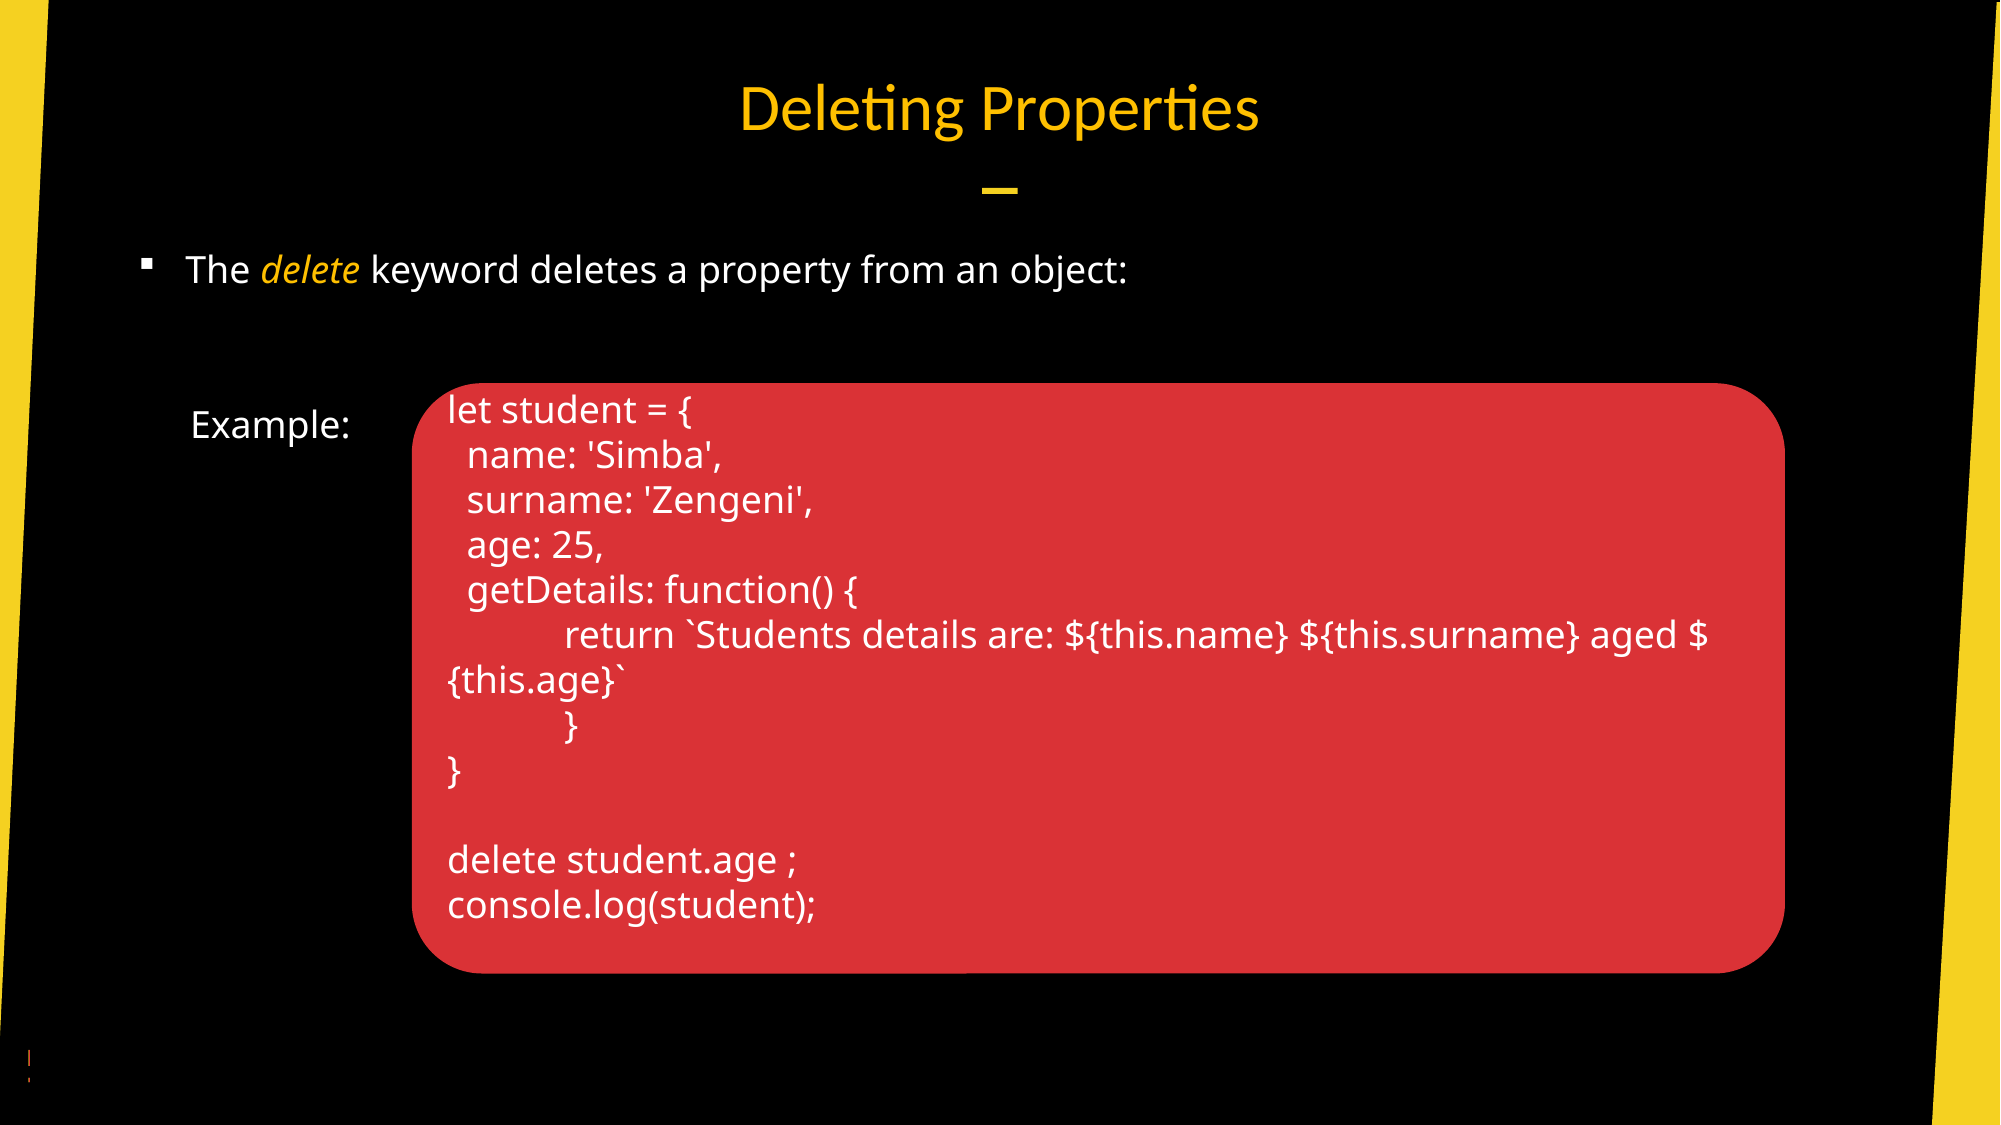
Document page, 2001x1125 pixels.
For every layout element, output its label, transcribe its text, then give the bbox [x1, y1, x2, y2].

text_box Example: [175, 393, 1932, 454]
text_box The delete keyword deletes a property from an object: [123, 238, 1880, 299]
text_box let student = { name: 'Simba', surname: 'Zengeni', age: 25, getDetails: function() { return `Students details are: ${this.name} ${this.surname} aged ${this.age}` } } delete student.age ; console.log(student); [444, 382, 1753, 393]
text_box [0, 0, 50, 1058]
picture [10, 1042, 124, 1114]
text_box [1930, 0, 2000, 1125]
text_box let student = { name: 'Simba', surname: 'Zengeni', age: 25, getDetails: function() { return `Students details are: ${this.name} ${this.surname} aged ${this.age}` } } delete student.age ; console.log(student); [410, 454, 1787, 975]
text_box [981, 187, 1019, 195]
text_box Deleting Properties [315, 30, 1685, 144]
